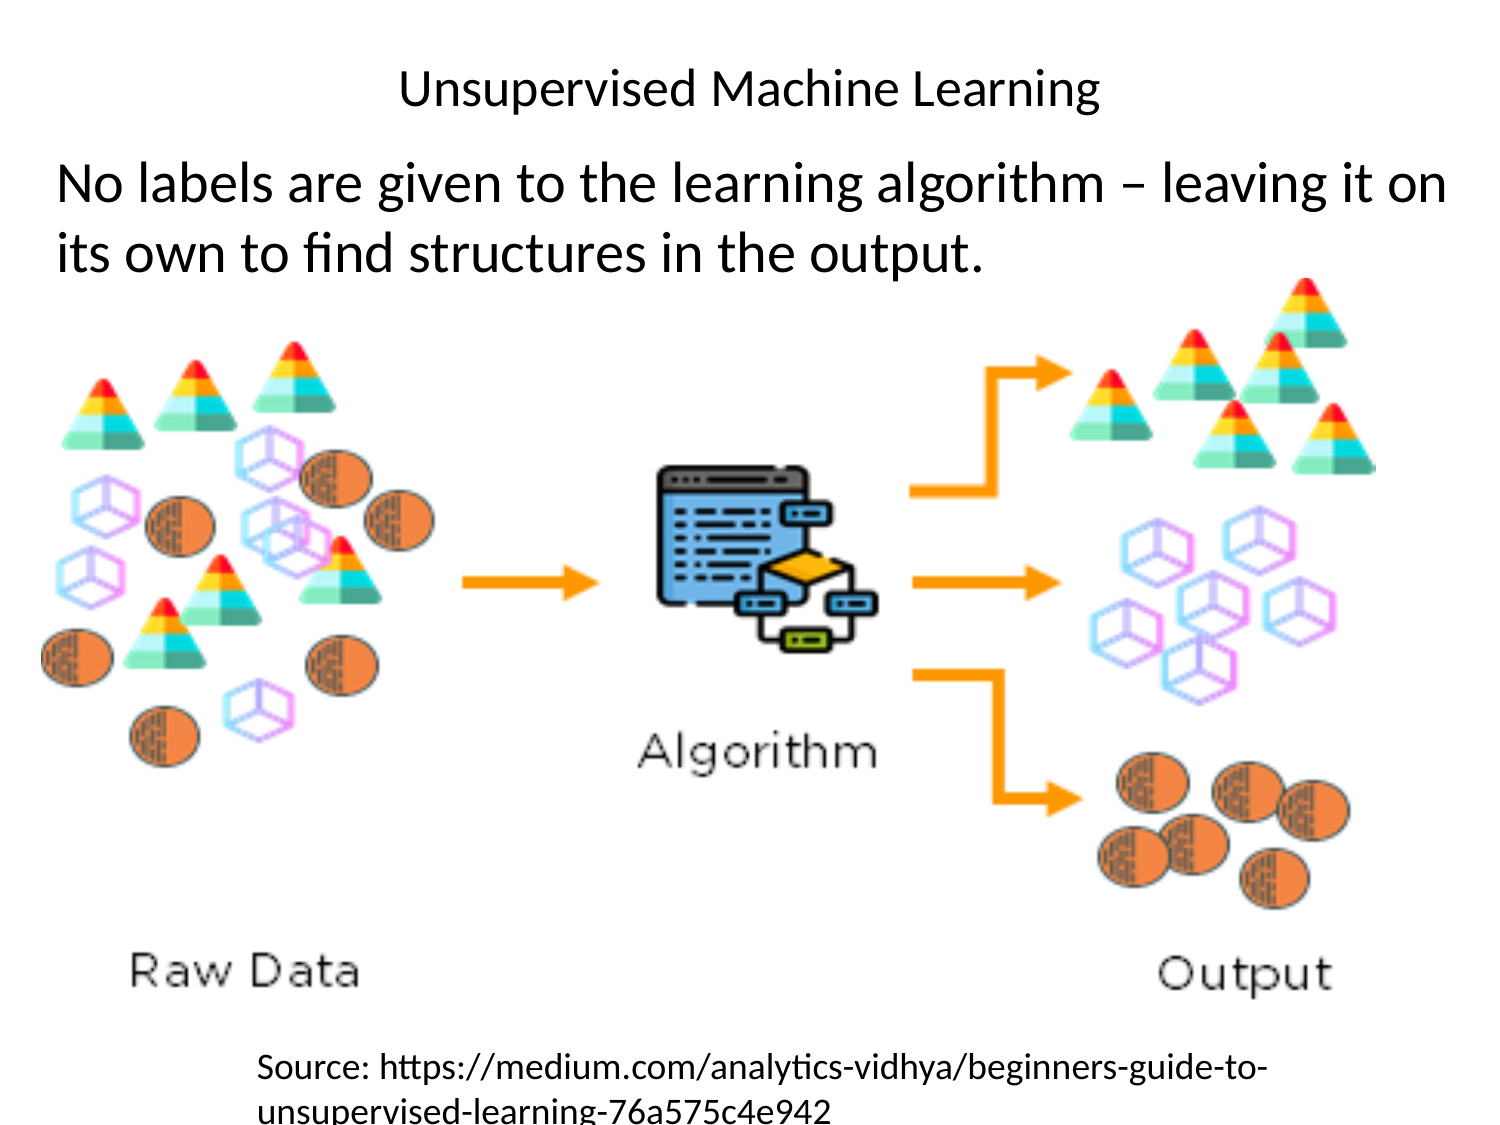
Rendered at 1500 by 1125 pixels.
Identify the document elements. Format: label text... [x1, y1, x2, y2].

text_box No labels are given to the learning algorithm – leaving it on its own to find structures in the output. [41, 137, 1483, 292]
title Unsupervised Machine Learning [75, 45, 1425, 126]
picture [41, 278, 1376, 1035]
text_box Source: https://medium.com/analytics-vidhya/beginners-guide-to-unsupervised-learning-76a575c4e942 [242, 1034, 1424, 1125]
